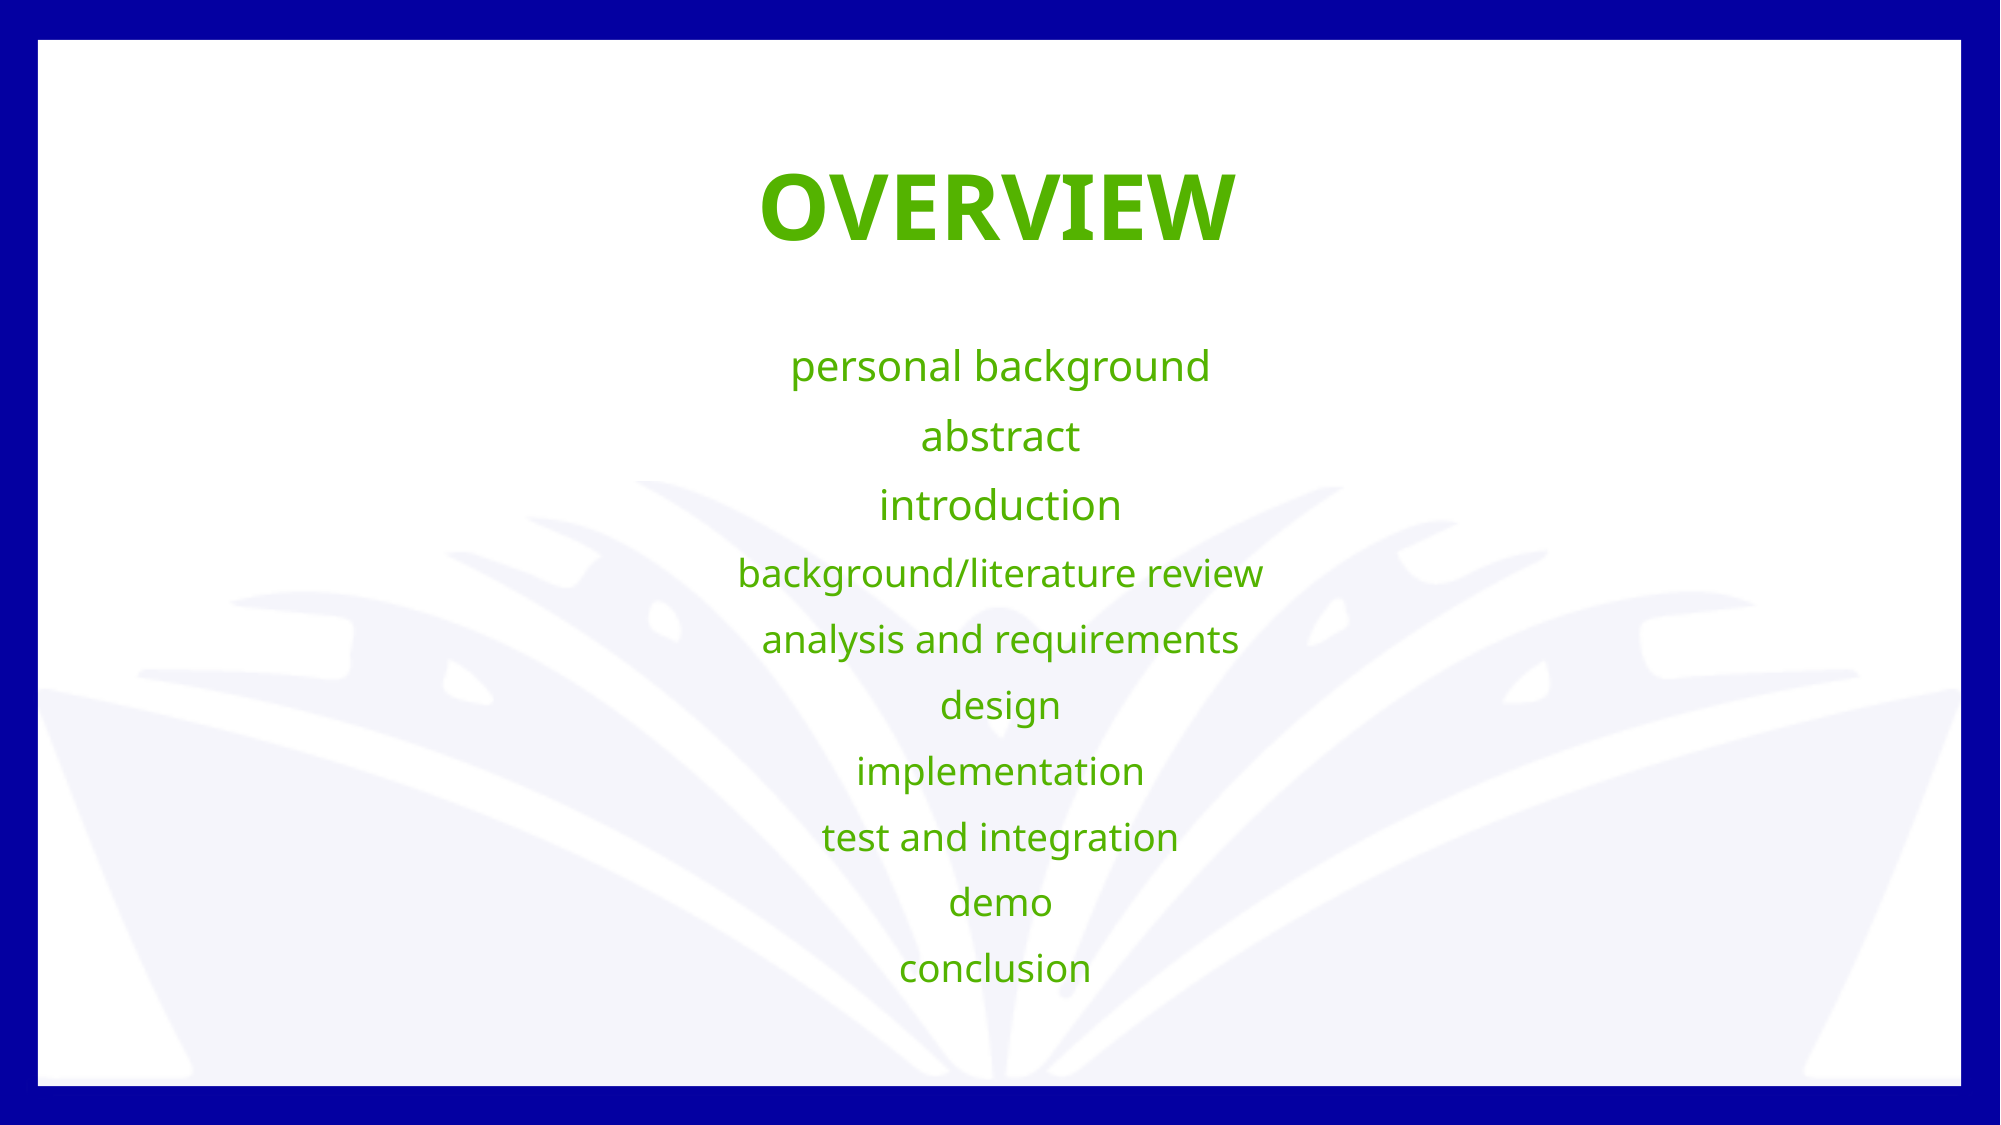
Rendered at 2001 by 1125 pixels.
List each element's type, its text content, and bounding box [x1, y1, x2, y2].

list personal background abstract introduction background/literature review analysis and requirements design implementation test and integration demo conclusion [187, 337, 1808, 478]
title OVERVIEW [187, 99, 1808, 323]
picture [25, 480, 1976, 1125]
